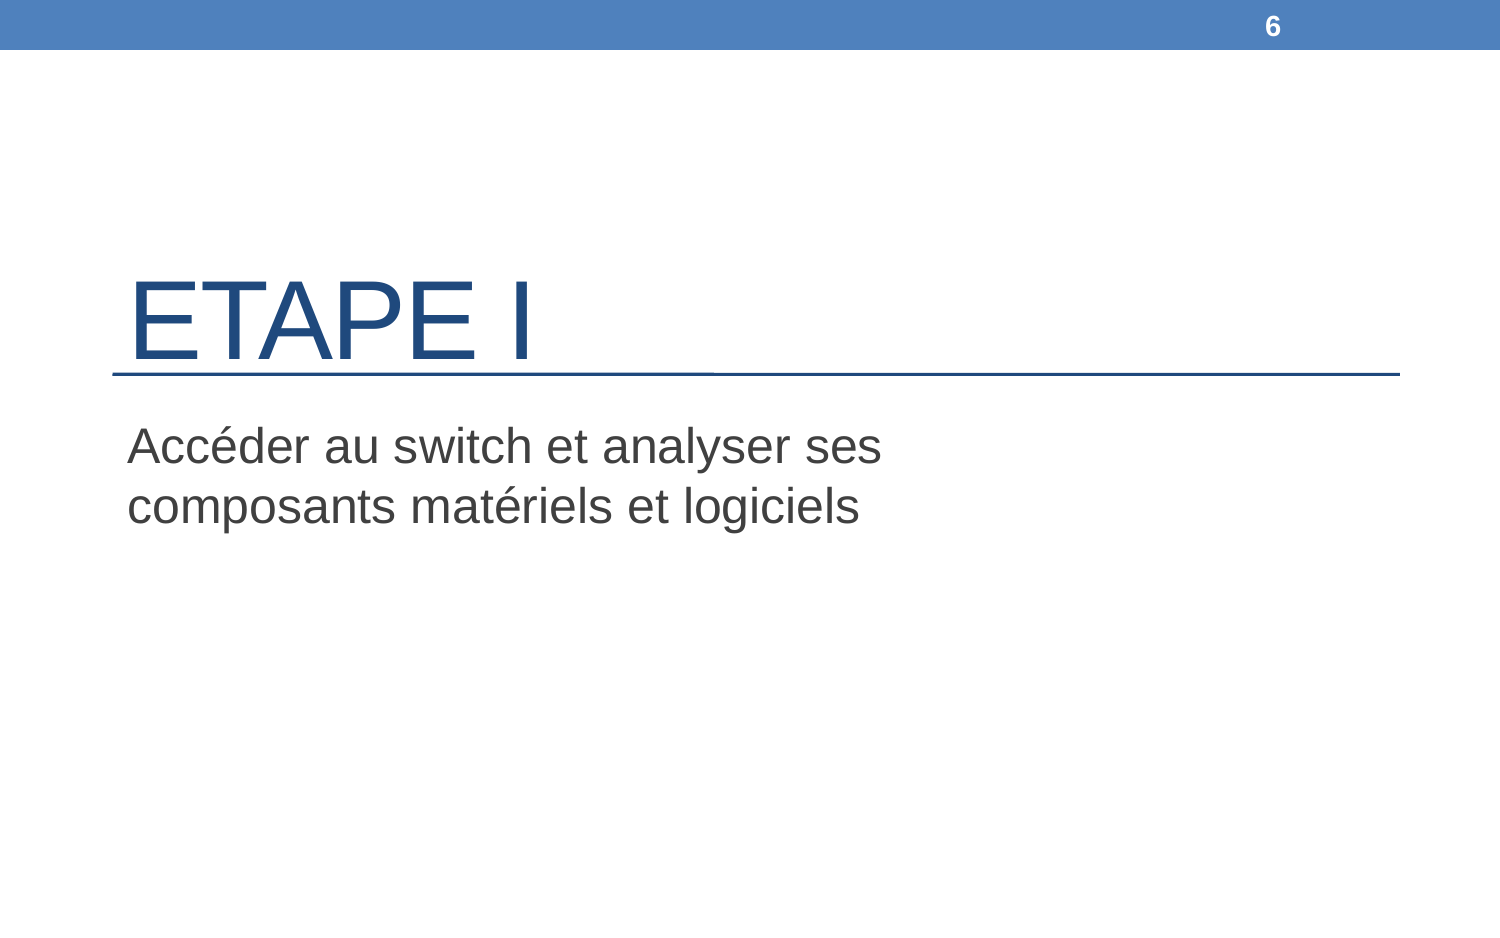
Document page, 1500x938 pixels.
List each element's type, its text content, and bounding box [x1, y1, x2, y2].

slide_number 6 [1250, 2, 1425, 48]
title EtapE I [112, 126, 1400, 390]
subtitle Accéder au switch et analyser ses composants matériels et logiciels [112, 406, 1163, 646]
